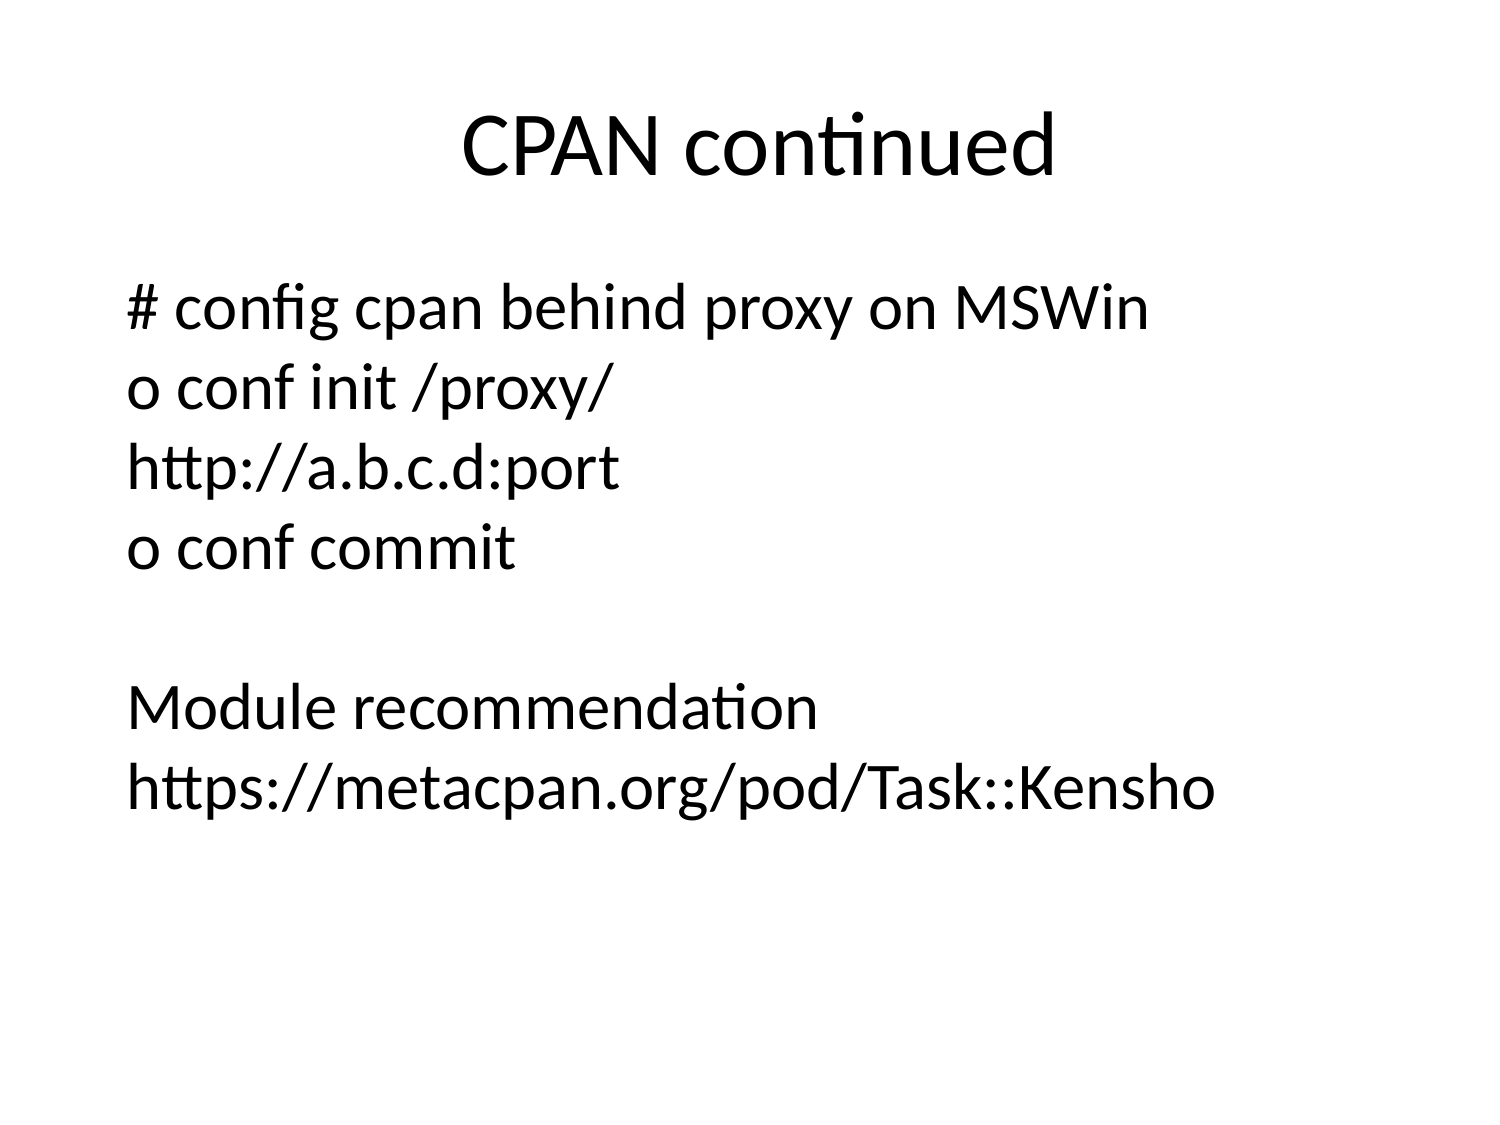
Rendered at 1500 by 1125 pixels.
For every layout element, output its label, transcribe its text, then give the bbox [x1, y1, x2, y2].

text_box # config cpan behind proxy on MSWin o conf init /proxy/ http://a.b.c.d:port o conf commit Module recommendation https://metacpan.org/pod/Task::Kensho [112, 255, 1435, 830]
title CPAN continued [75, 45, 1425, 233]
